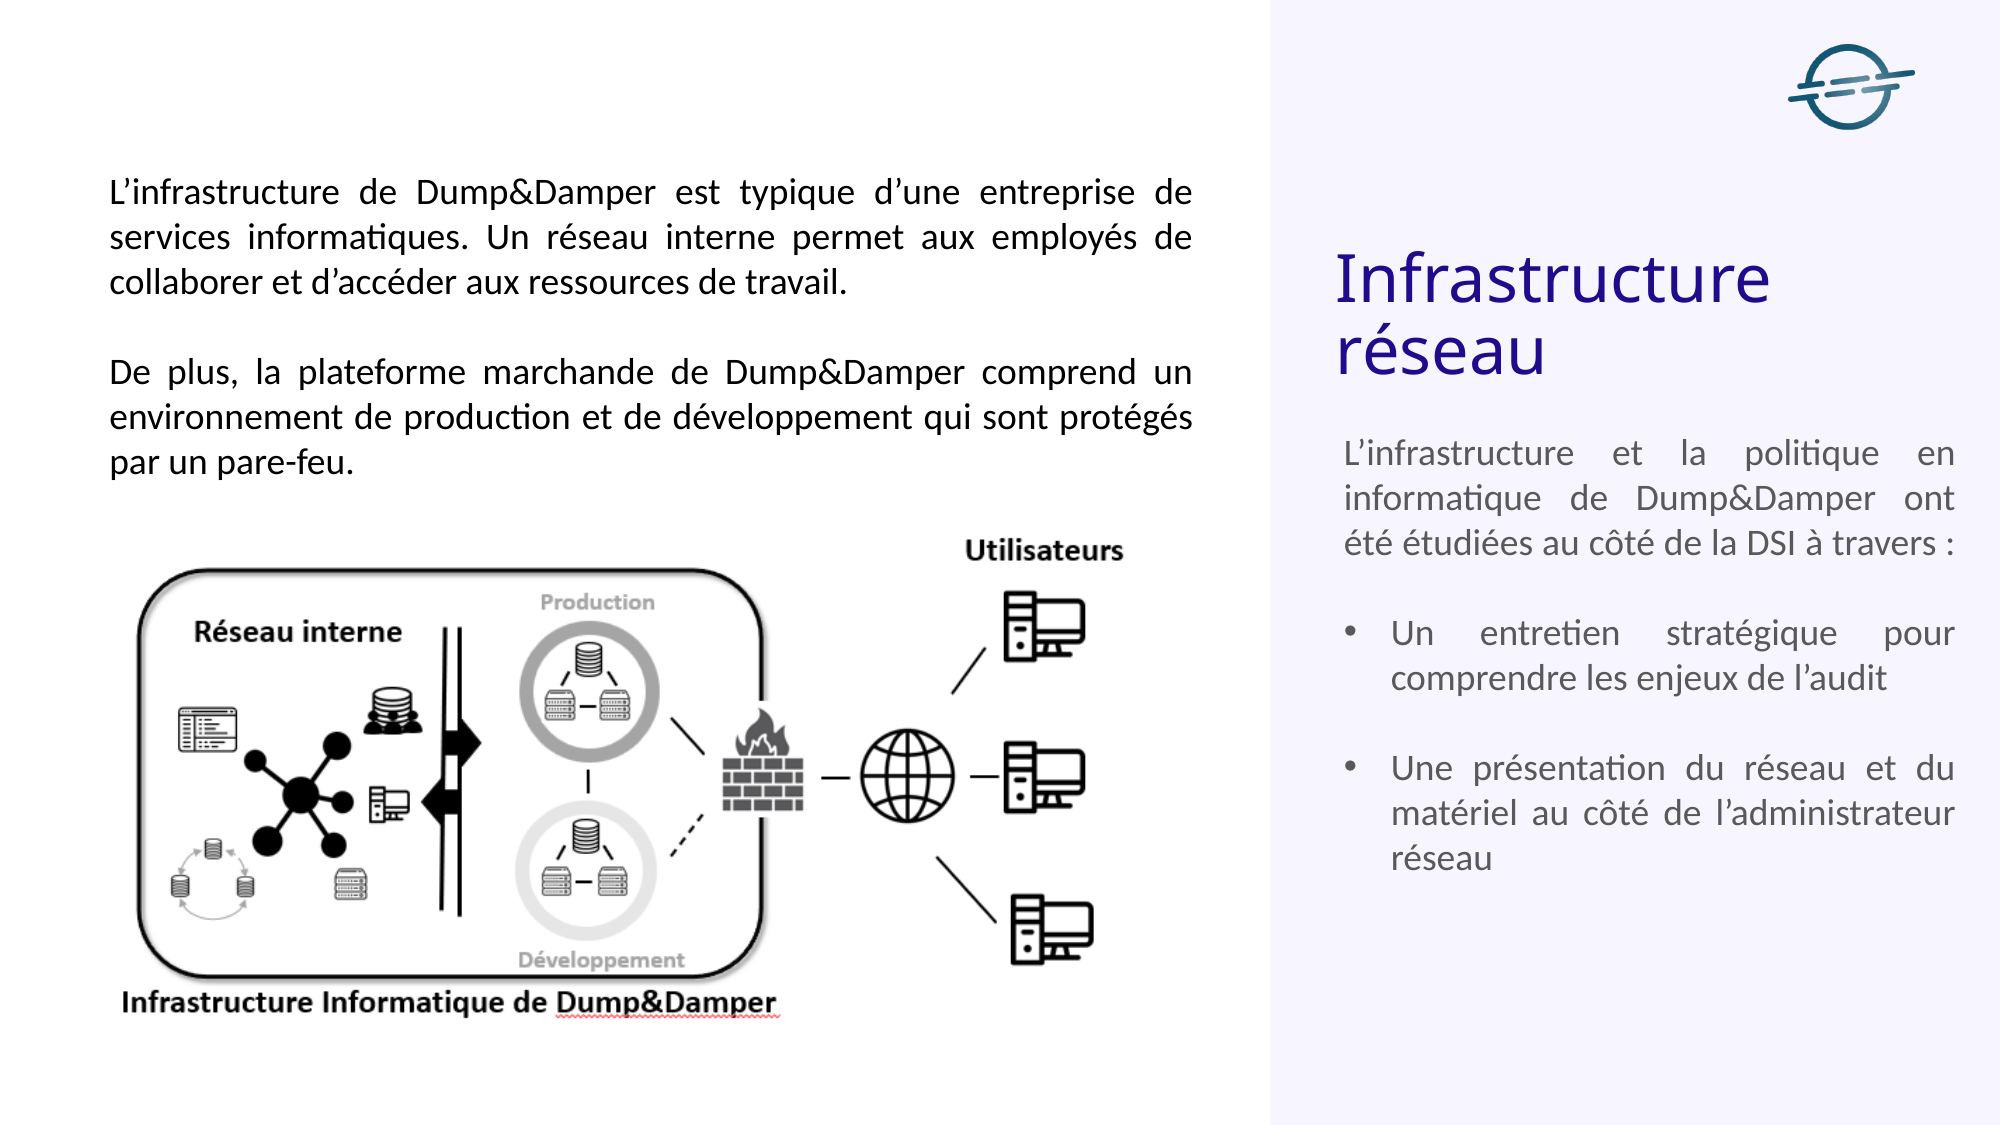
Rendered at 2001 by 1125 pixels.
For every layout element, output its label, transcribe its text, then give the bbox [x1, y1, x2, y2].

picture [1788, 44, 1916, 130]
text_box L’infrastructure de Dump&Damper est typique d’une entreprise de services informatiques. Un réseau interne permet aux employés de collaborer et d’accéder aux ressources de travail. De plus, la plateforme marchande de Dump&Damper comprend un environnement de production et de développement qui sont protégés par un pare-feu. [94, 159, 1209, 490]
text_box L’infrastructure et la politique en informatique de Dump&Damper ont été étudiées au côté de la DSI à travers : Un entretien stratégique pour comprendre les enjeux de l’audit Une présentation du réseau et du matériel au côté de l’administrateur réseau [1329, 420, 1971, 976]
title Infrastructure réseau [1315, 224, 1866, 982]
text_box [66, 532, 1136, 1021]
text_box [1270, 0, 2000, 1125]
